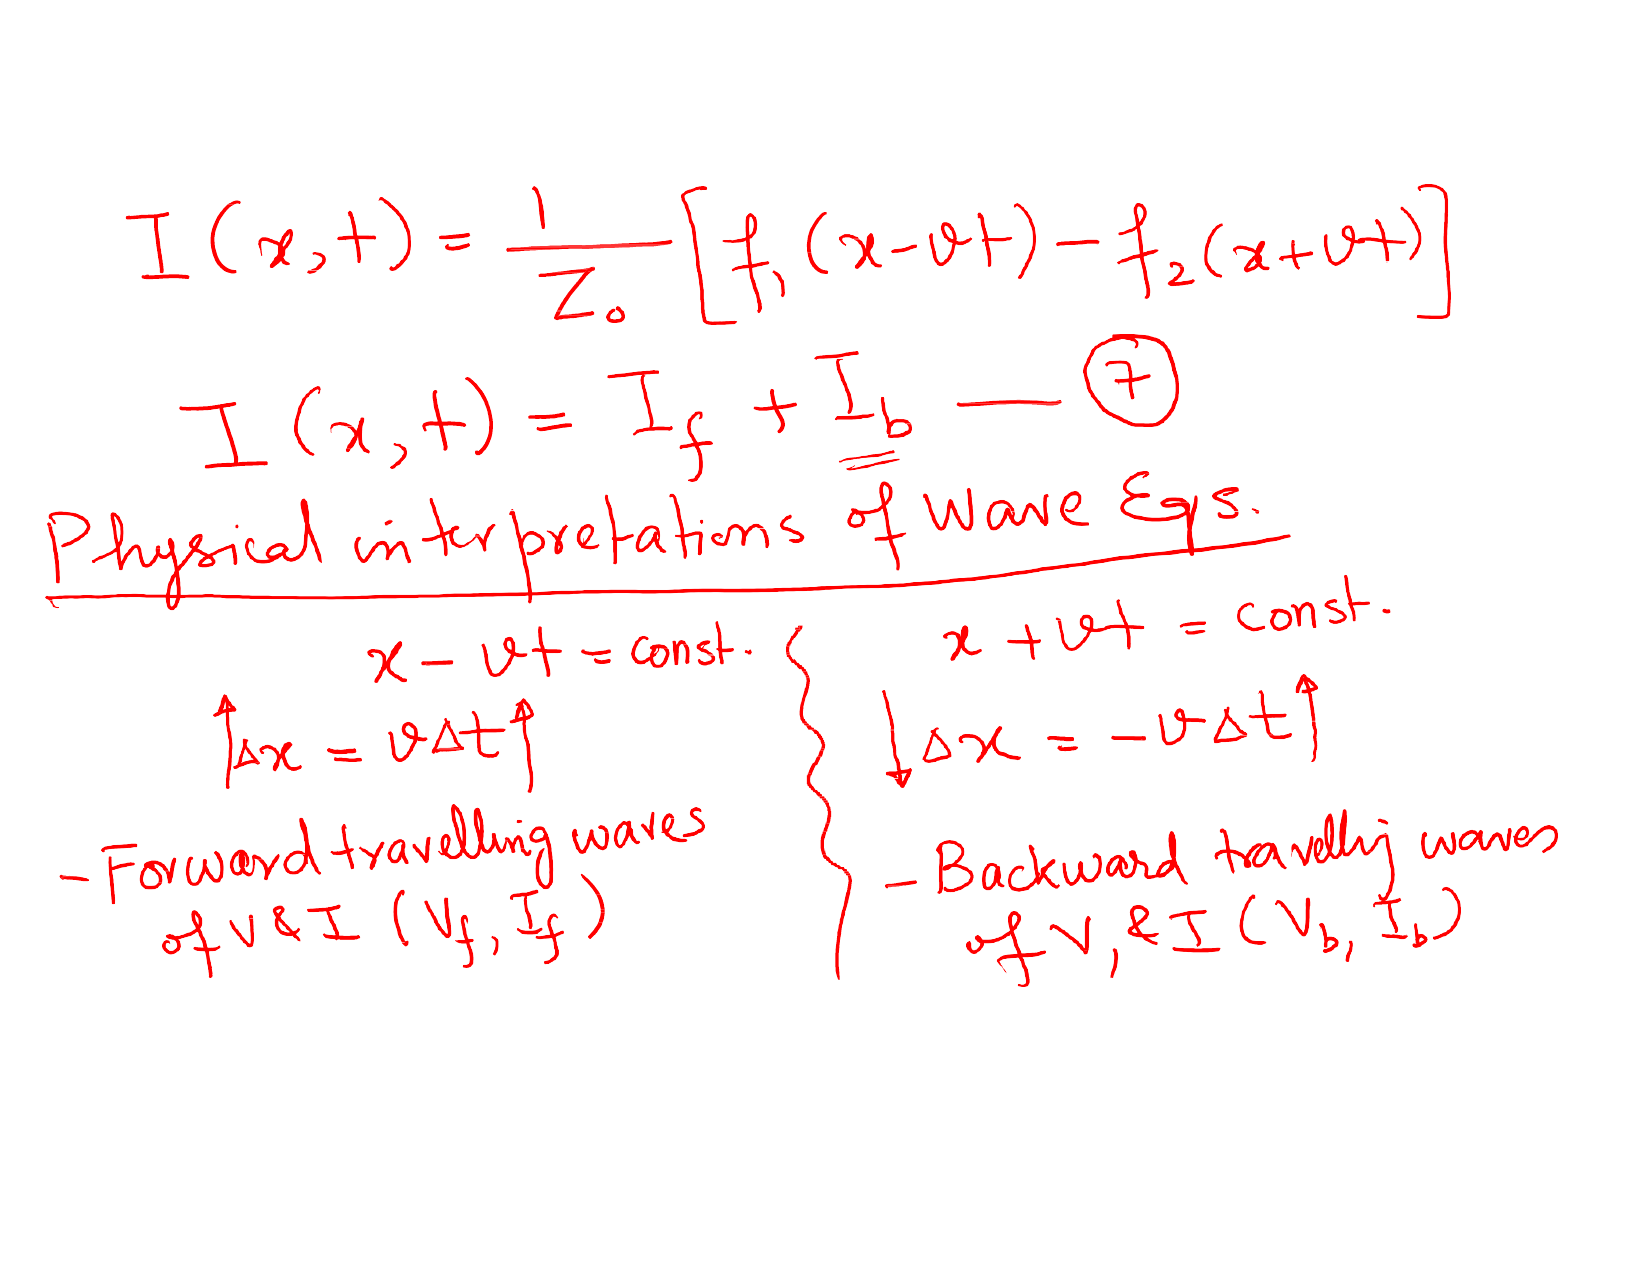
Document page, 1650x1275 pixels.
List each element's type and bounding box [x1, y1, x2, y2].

picture [605, 305, 625, 324]
text_box [956, 399, 1062, 407]
text_box [580, 873, 605, 939]
picture [389, 442, 407, 450]
picture [532, 186, 545, 229]
text_box [1111, 735, 1146, 741]
picture [1233, 184, 1452, 319]
picture [257, 229, 293, 268]
text_box [1057, 745, 1078, 752]
picture [922, 725, 1022, 764]
picture [943, 625, 982, 661]
text_box [799, 691, 852, 980]
text_box [528, 412, 566, 419]
picture [1169, 808, 1559, 962]
picture [327, 748, 362, 763]
text_box [59, 874, 89, 882]
picture [571, 807, 705, 854]
text_box [439, 232, 471, 240]
picture [212, 694, 302, 789]
text_box [885, 880, 917, 889]
picture [814, 351, 913, 438]
text_box [125, 212, 190, 280]
picture [839, 233, 917, 270]
picture [293, 386, 370, 450]
text_box [179, 402, 237, 449]
text_box [753, 388, 797, 434]
picture [965, 911, 1091, 988]
picture [101, 804, 564, 978]
text_box [538, 266, 595, 321]
text_box [936, 830, 1164, 895]
text_box [1047, 736, 1074, 742]
text_box [1382, 608, 1391, 614]
text_box [1056, 239, 1100, 247]
picture [881, 690, 912, 789]
text_box [422, 389, 467, 449]
picture [337, 197, 411, 271]
text_box [536, 423, 572, 432]
picture [607, 370, 714, 450]
picture [929, 203, 1036, 279]
picture [1109, 905, 1159, 978]
picture [307, 252, 326, 274]
picture [388, 698, 534, 793]
picture [681, 186, 786, 325]
text_box [806, 212, 829, 274]
picture [1158, 674, 1318, 762]
picture [1006, 624, 1041, 660]
text_box [210, 200, 241, 274]
picture [1117, 203, 1223, 299]
text_box [45, 450, 1370, 683]
text_box [465, 377, 493, 449]
text_box [506, 239, 673, 252]
text_box [445, 243, 470, 251]
picture [1082, 334, 1179, 427]
